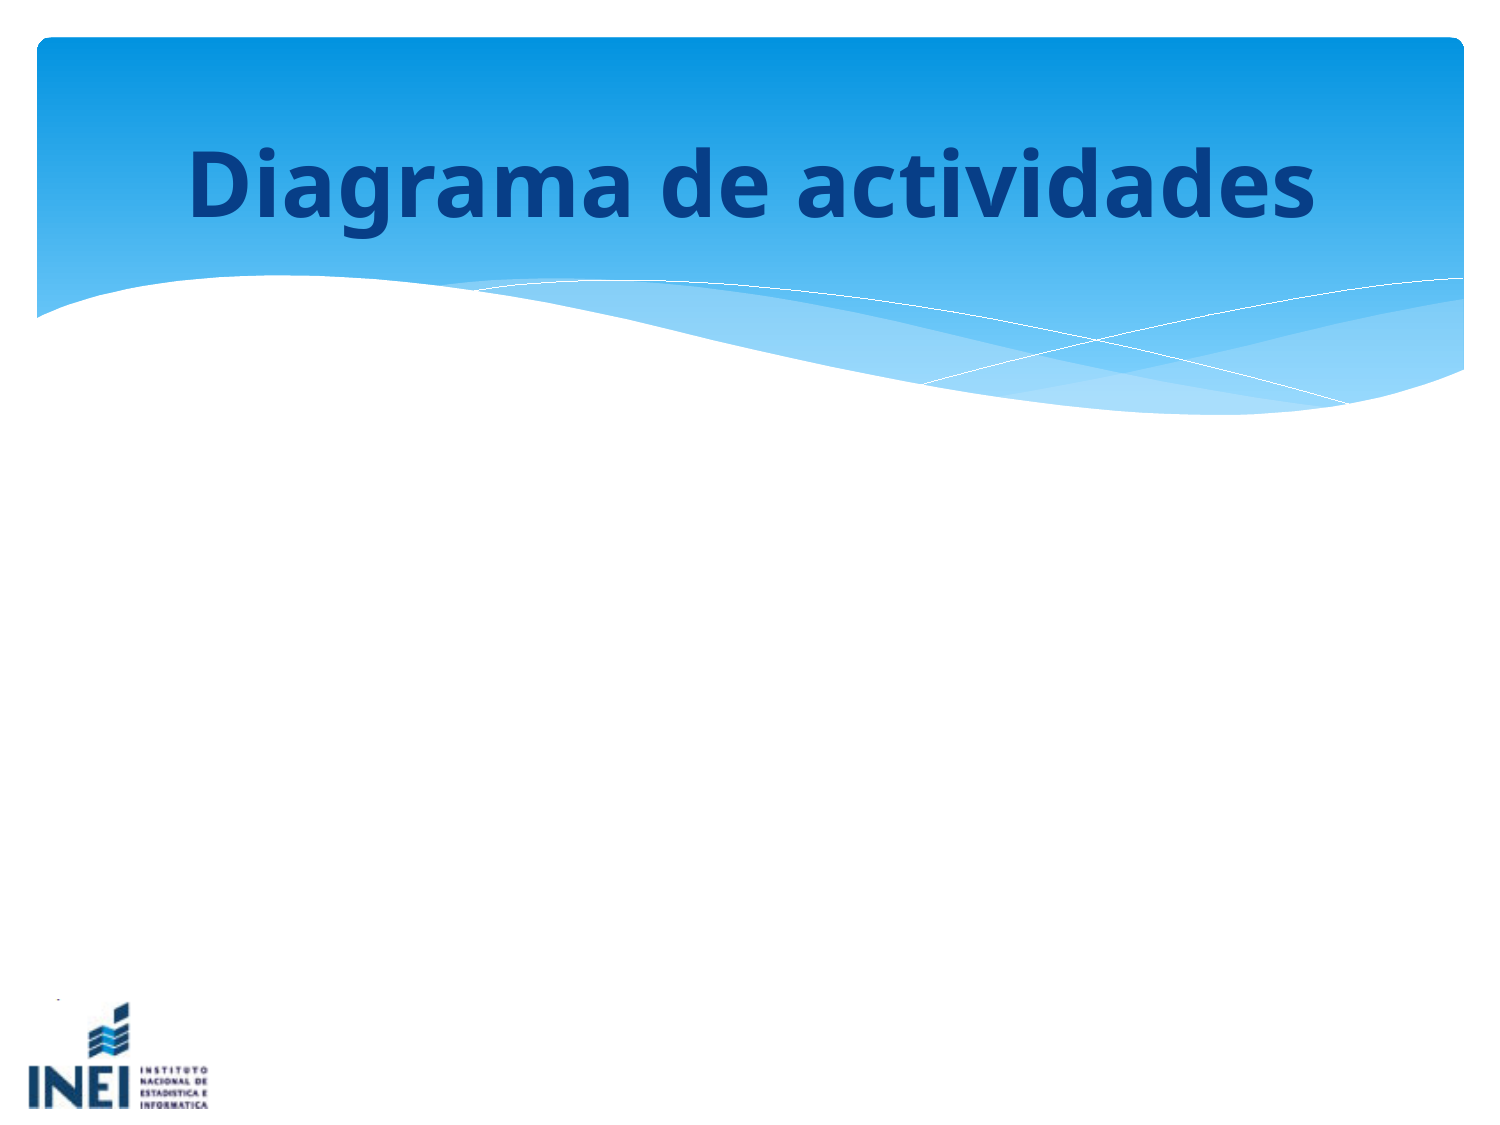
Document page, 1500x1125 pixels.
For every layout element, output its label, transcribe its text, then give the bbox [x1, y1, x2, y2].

title Diagrama de actividades [76, 77, 1428, 284]
picture [17, 999, 219, 1109]
